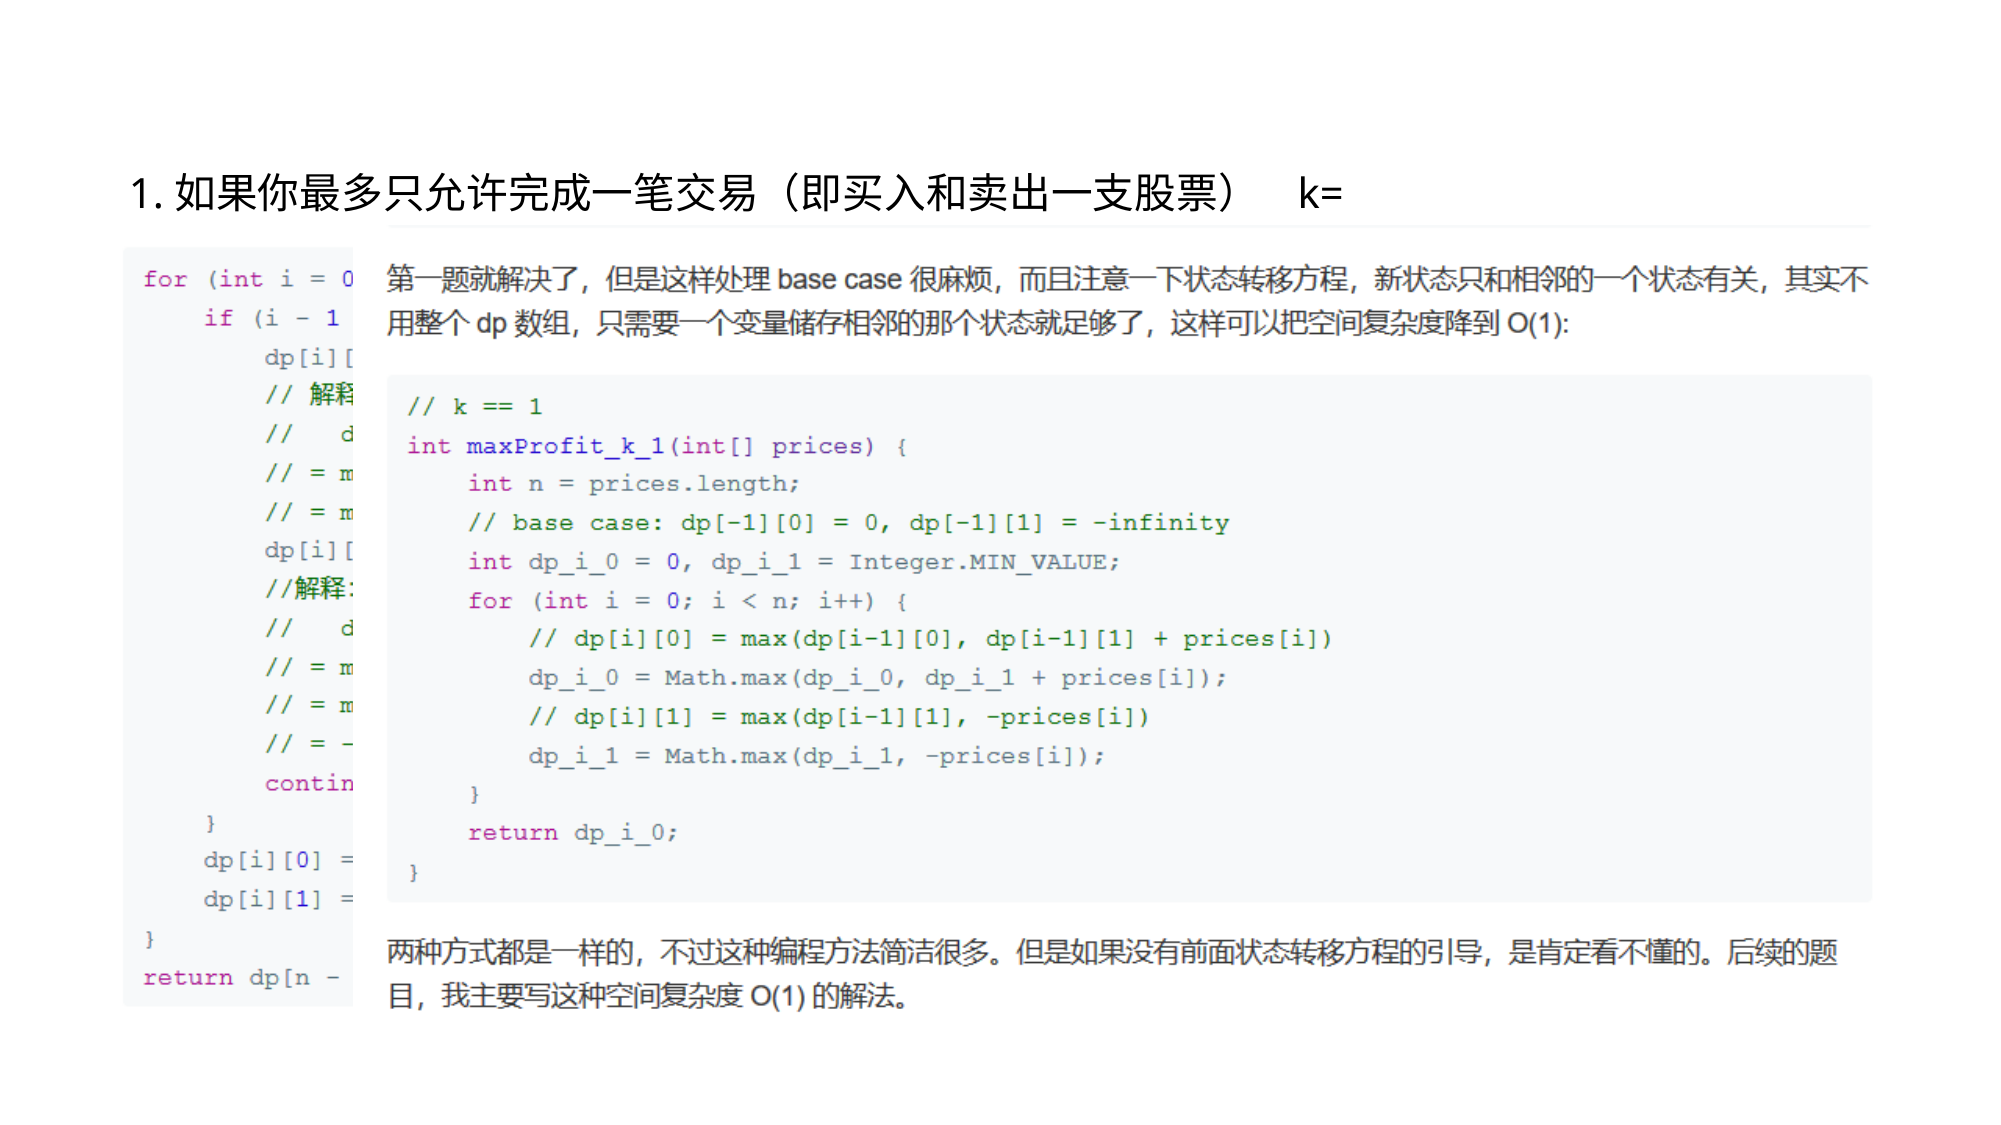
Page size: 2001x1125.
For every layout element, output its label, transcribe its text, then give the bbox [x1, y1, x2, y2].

picture [113, 225, 1971, 1034]
title 1.如果你最多只允许完成一笔交易（即买入和卖出一支股票） k= [114, 111, 1839, 235]
